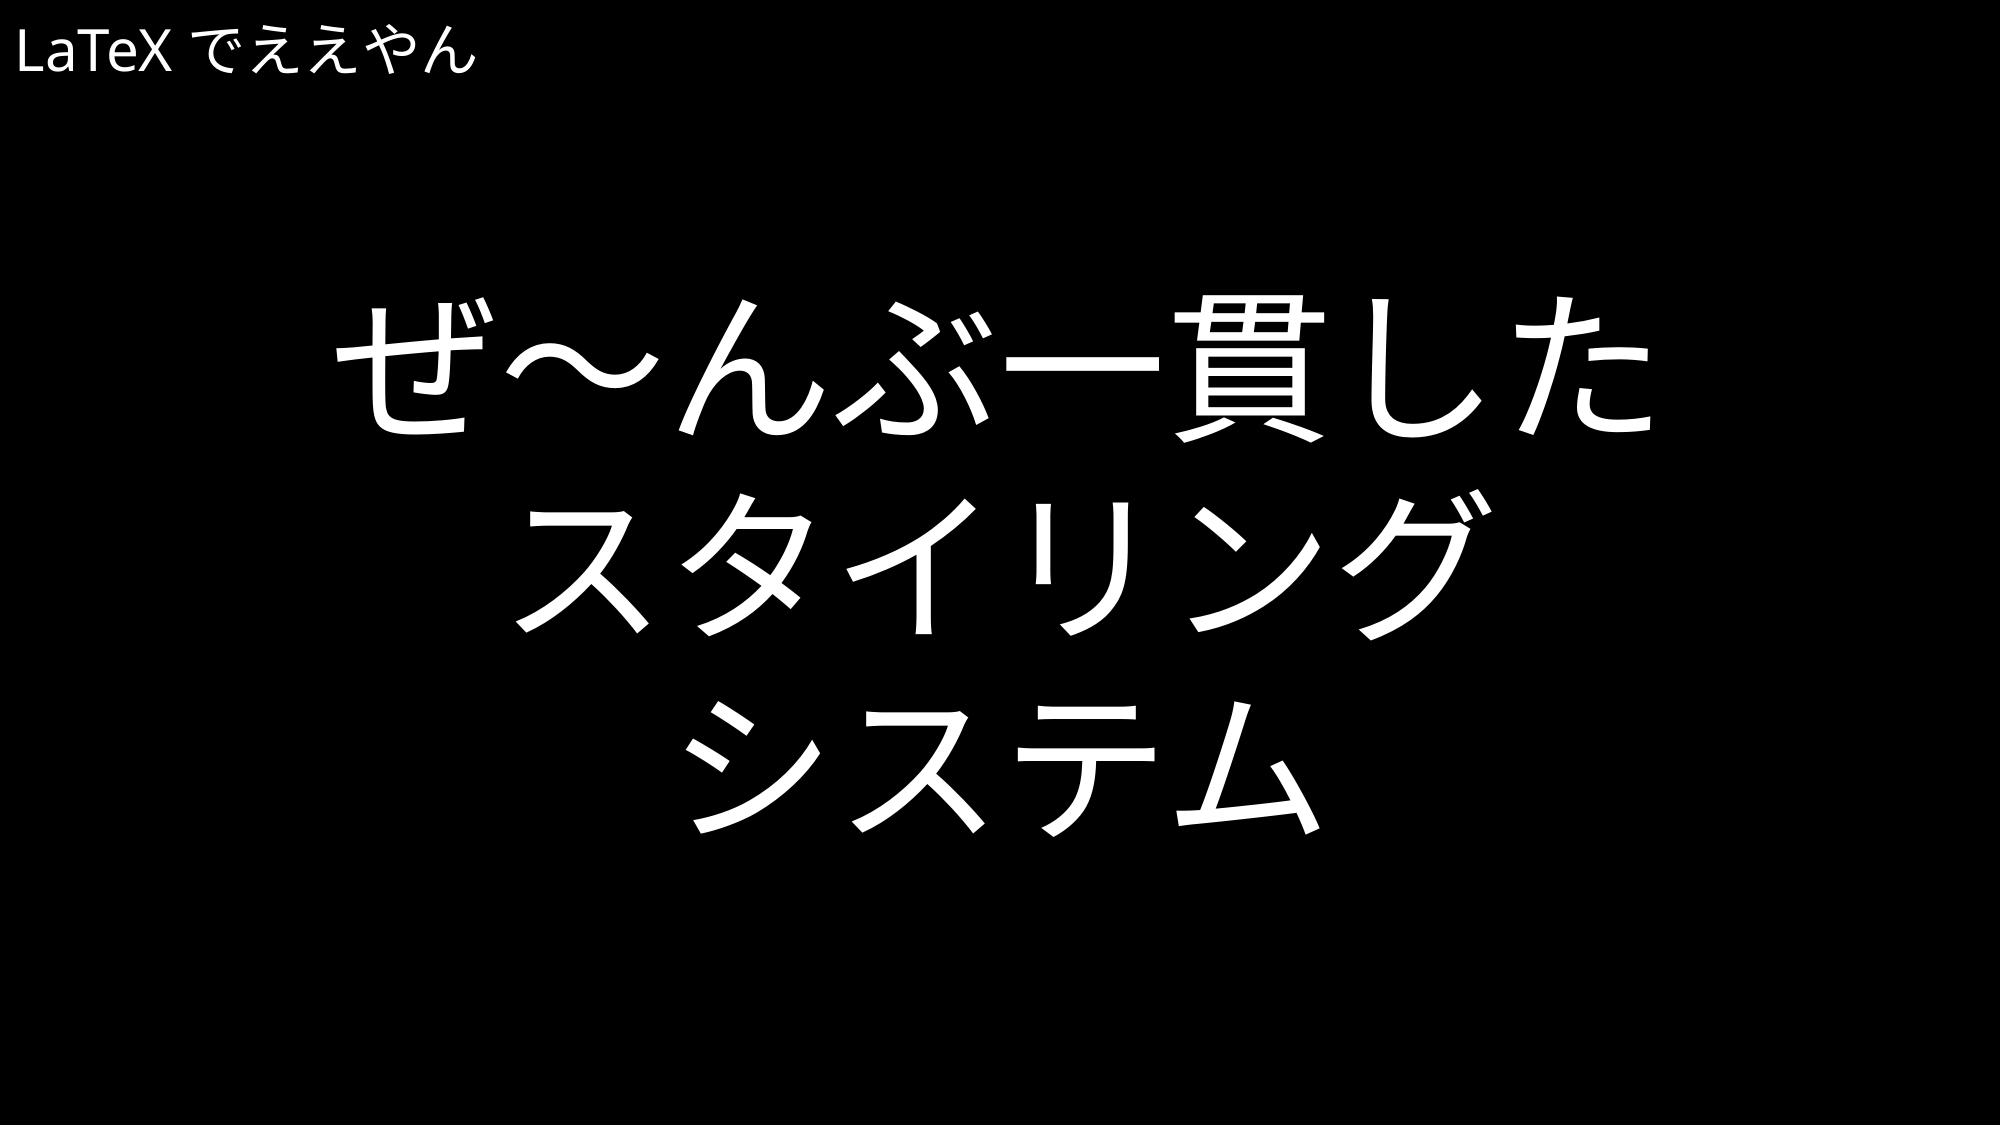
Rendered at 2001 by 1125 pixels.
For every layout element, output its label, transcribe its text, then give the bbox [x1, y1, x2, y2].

text_box LaTeXでええやん [0, 5, 1590, 91]
text_box ぜ～んぶ一貫した スタイリング システム [204, 255, 1795, 870]
